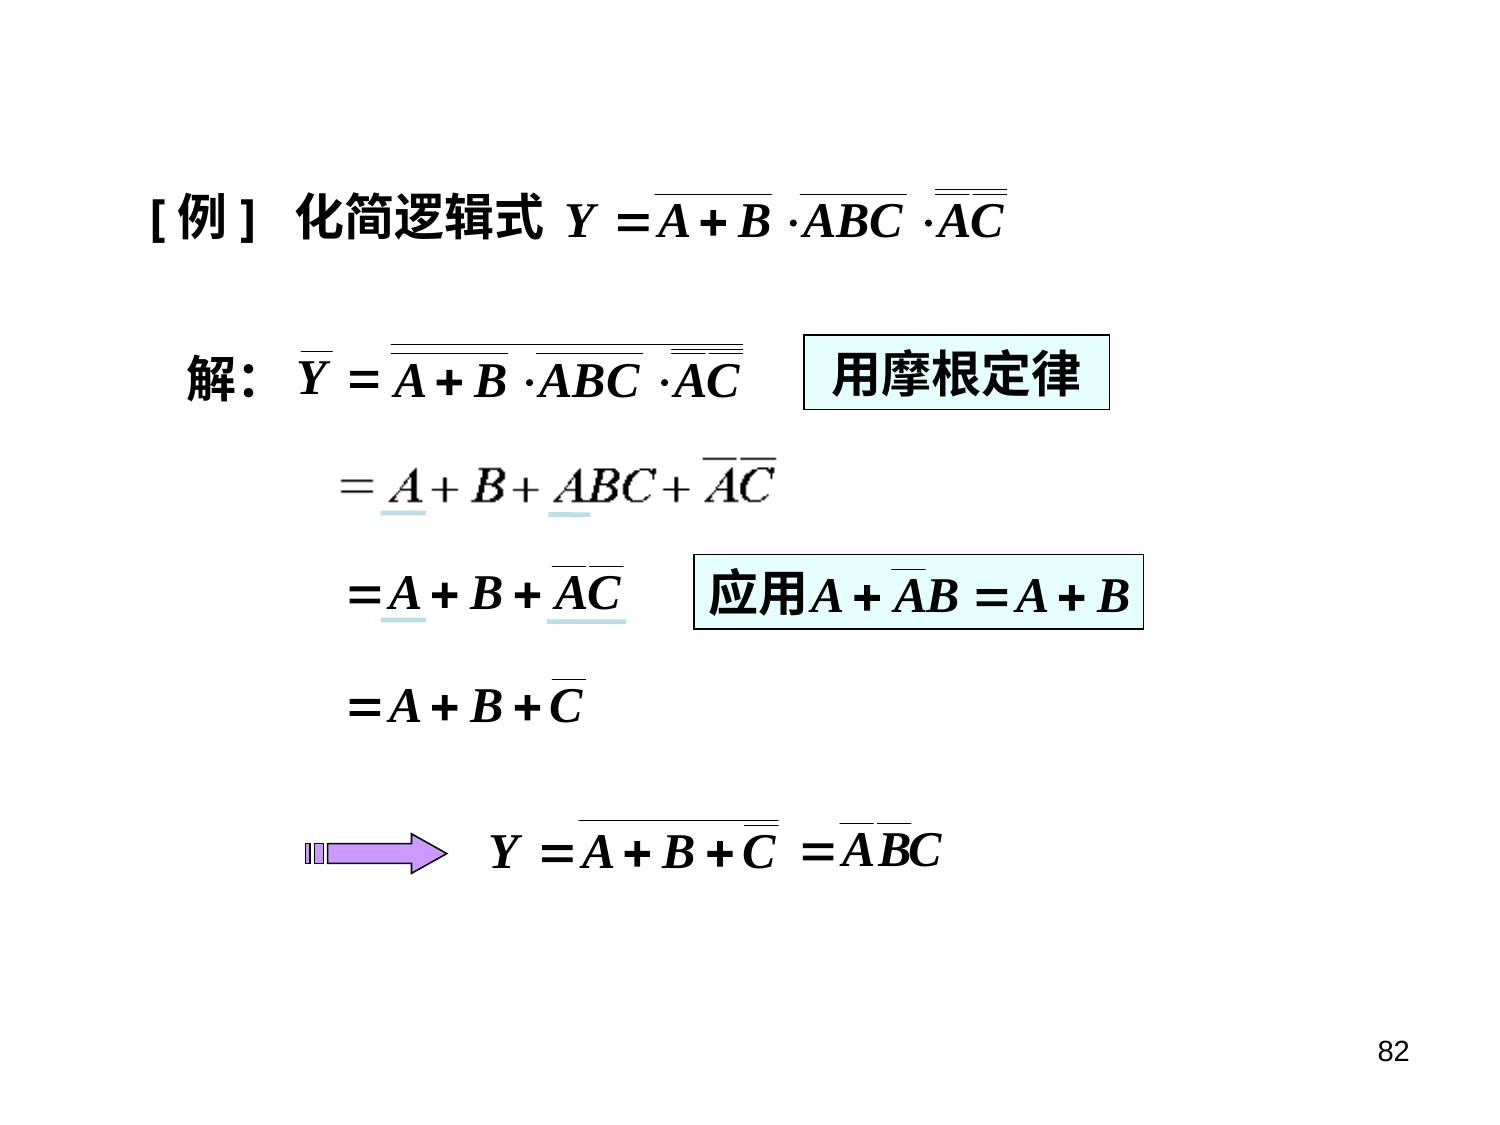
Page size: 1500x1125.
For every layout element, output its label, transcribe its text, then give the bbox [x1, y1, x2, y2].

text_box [386, 338, 748, 404]
text_box [314, 843, 324, 864]
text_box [341, 561, 630, 617]
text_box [506, 454, 663, 511]
text_box 用摩根定律 [804, 334, 1110, 410]
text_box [693, 554, 1144, 632]
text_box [171, 340, 383, 407]
text_box [305, 843, 311, 864]
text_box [341, 674, 592, 729]
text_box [794, 818, 950, 874]
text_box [376, 459, 511, 529]
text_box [149, 182, 1013, 246]
text_box [327, 833, 447, 874]
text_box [656, 443, 786, 512]
slide_number 82 [1074, 1024, 1426, 1103]
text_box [488, 814, 783, 875]
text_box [330, 463, 383, 504]
